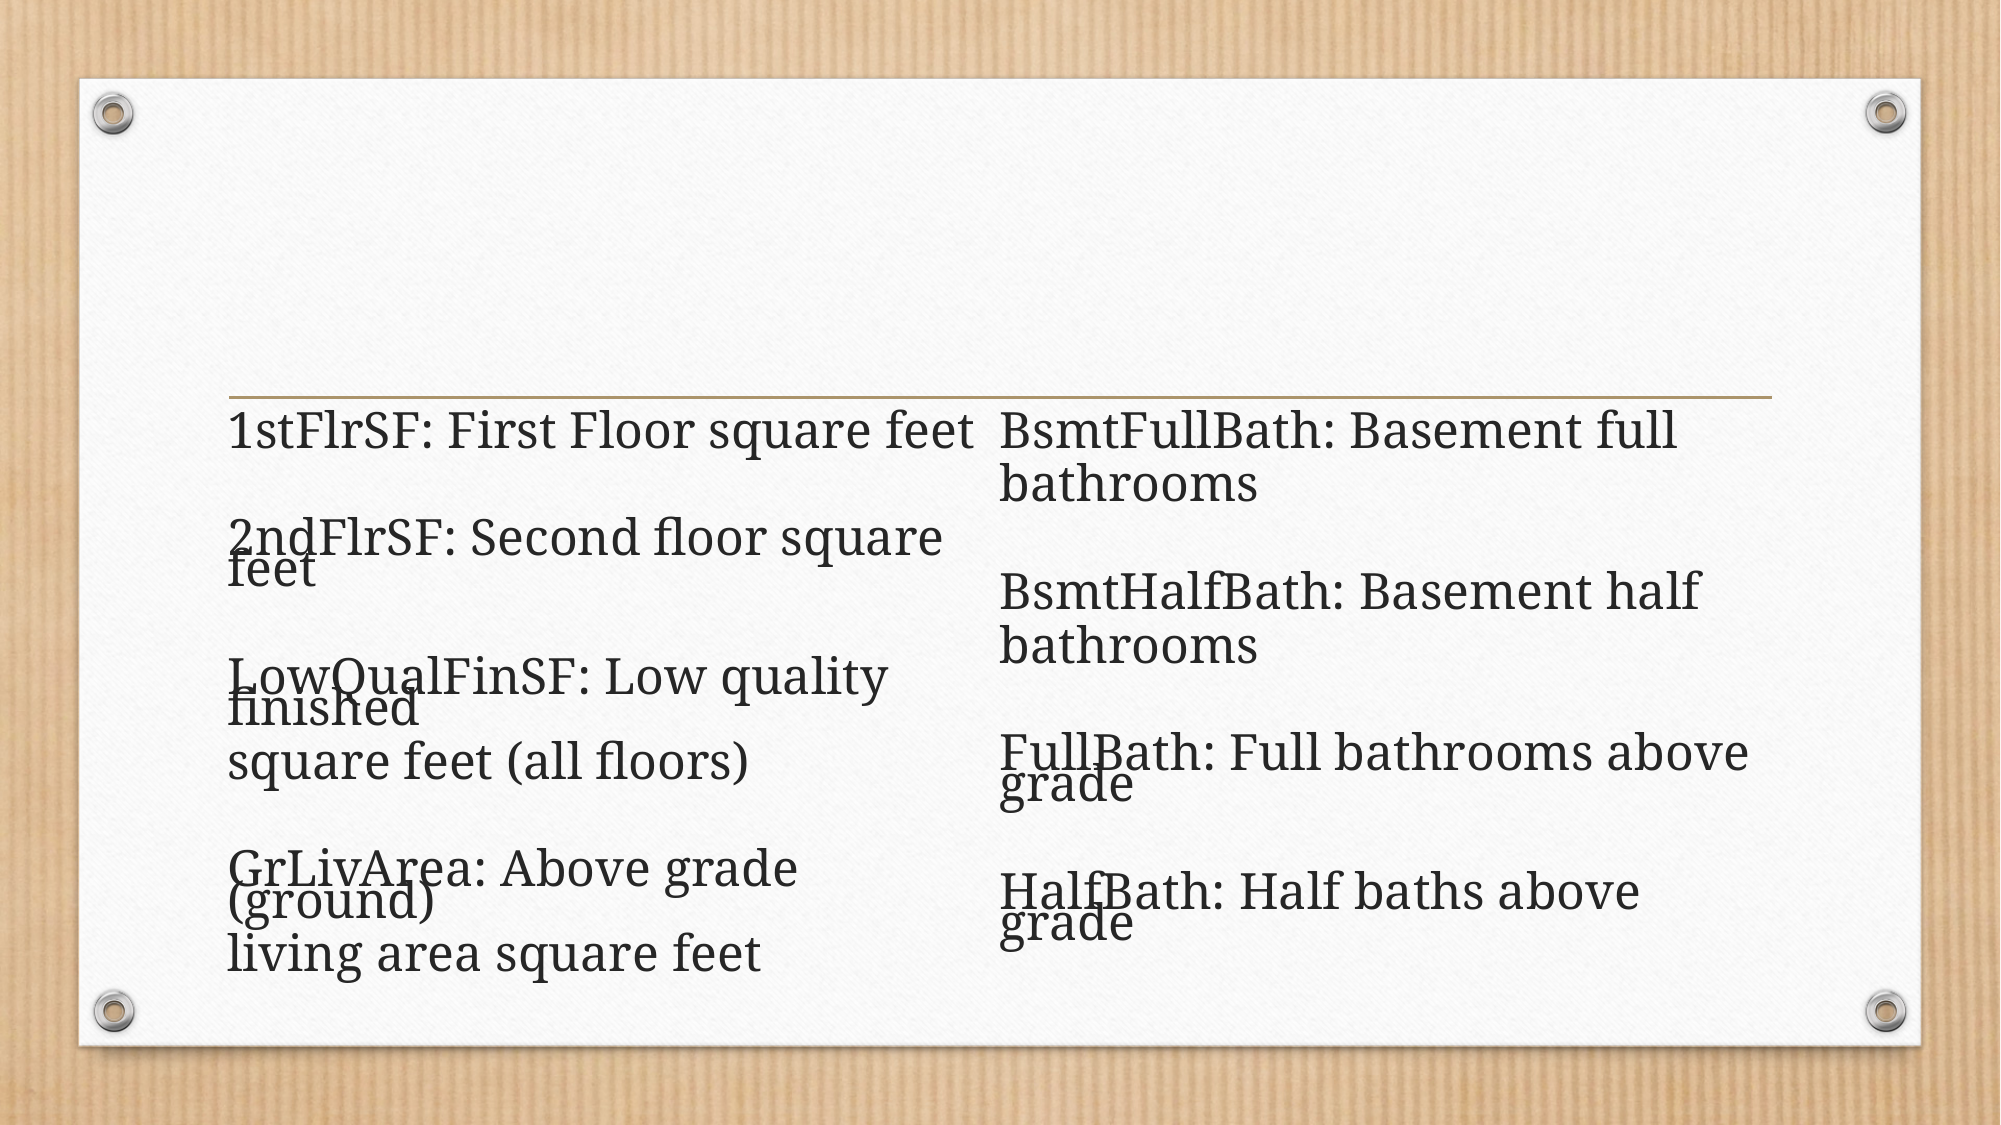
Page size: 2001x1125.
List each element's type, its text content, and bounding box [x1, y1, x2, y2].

picture [0, 0, 2001, 1125]
list 1stFlrSF: First Floor square feet 2ndFlrSF: Second floor square feet LowQualFinSF: Low quality finished square feet (all floors) GrLivArea: Above grade (ground) living area square feet BsmtFullBath: Basement full bathrooms BsmtHalfBath: Basement half bathrooms FullBath: Full bathrooms above grade HalfBath: Half baths above grade [212, 419, 1788, 991]
